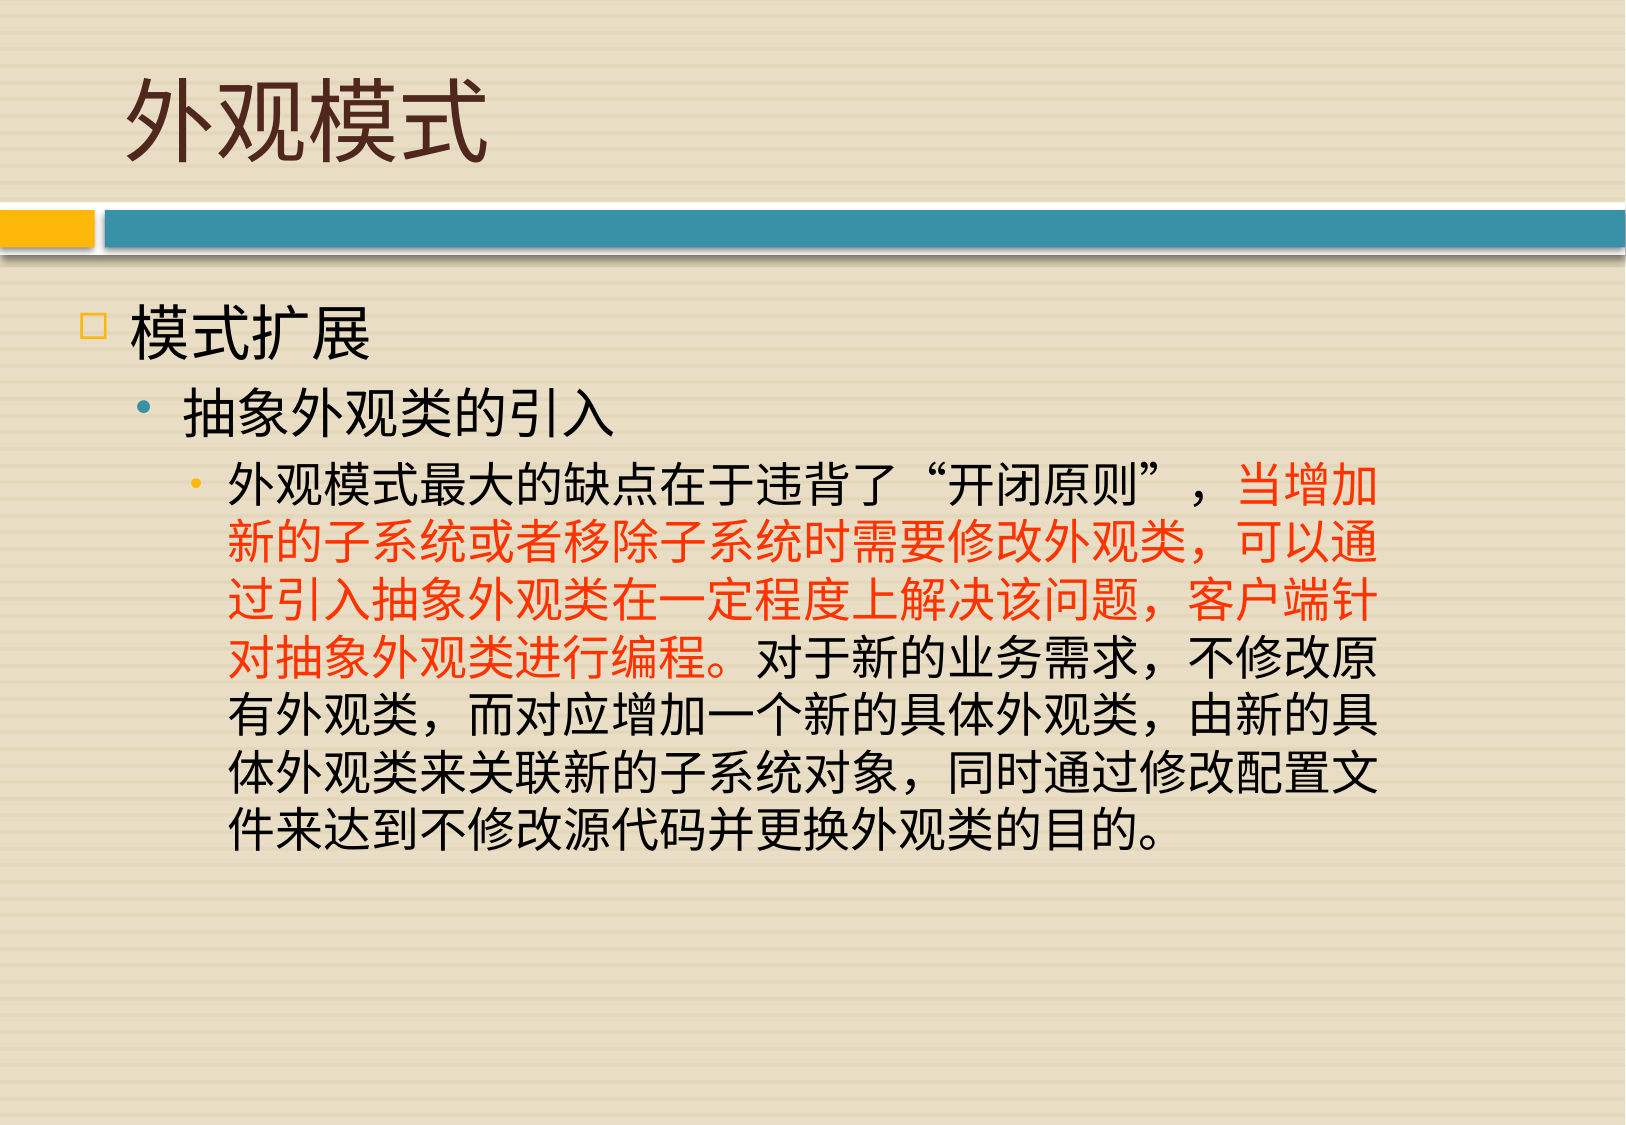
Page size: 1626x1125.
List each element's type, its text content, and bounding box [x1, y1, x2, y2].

text_box 模式扩展 抽象外观类的引入 外观模式最大的缺点在于违背了“开闭原则”，当增加新的子系统或者移除子系统时需要修改外观类，可以通过引入抽象外观类在一定程度上解决该问题，客户端针对抽象外观类进行编程。对于新的业务需求，不修改原有外观类，而对应增加一个新的具体外观类，由新的具体外观类来关联新的子系统对象，同时通过修改配置文件来达到不修改源代码并更换外观类的目的。 [62, 287, 1438, 963]
title 外观模式 [108, 37, 1558, 200]
